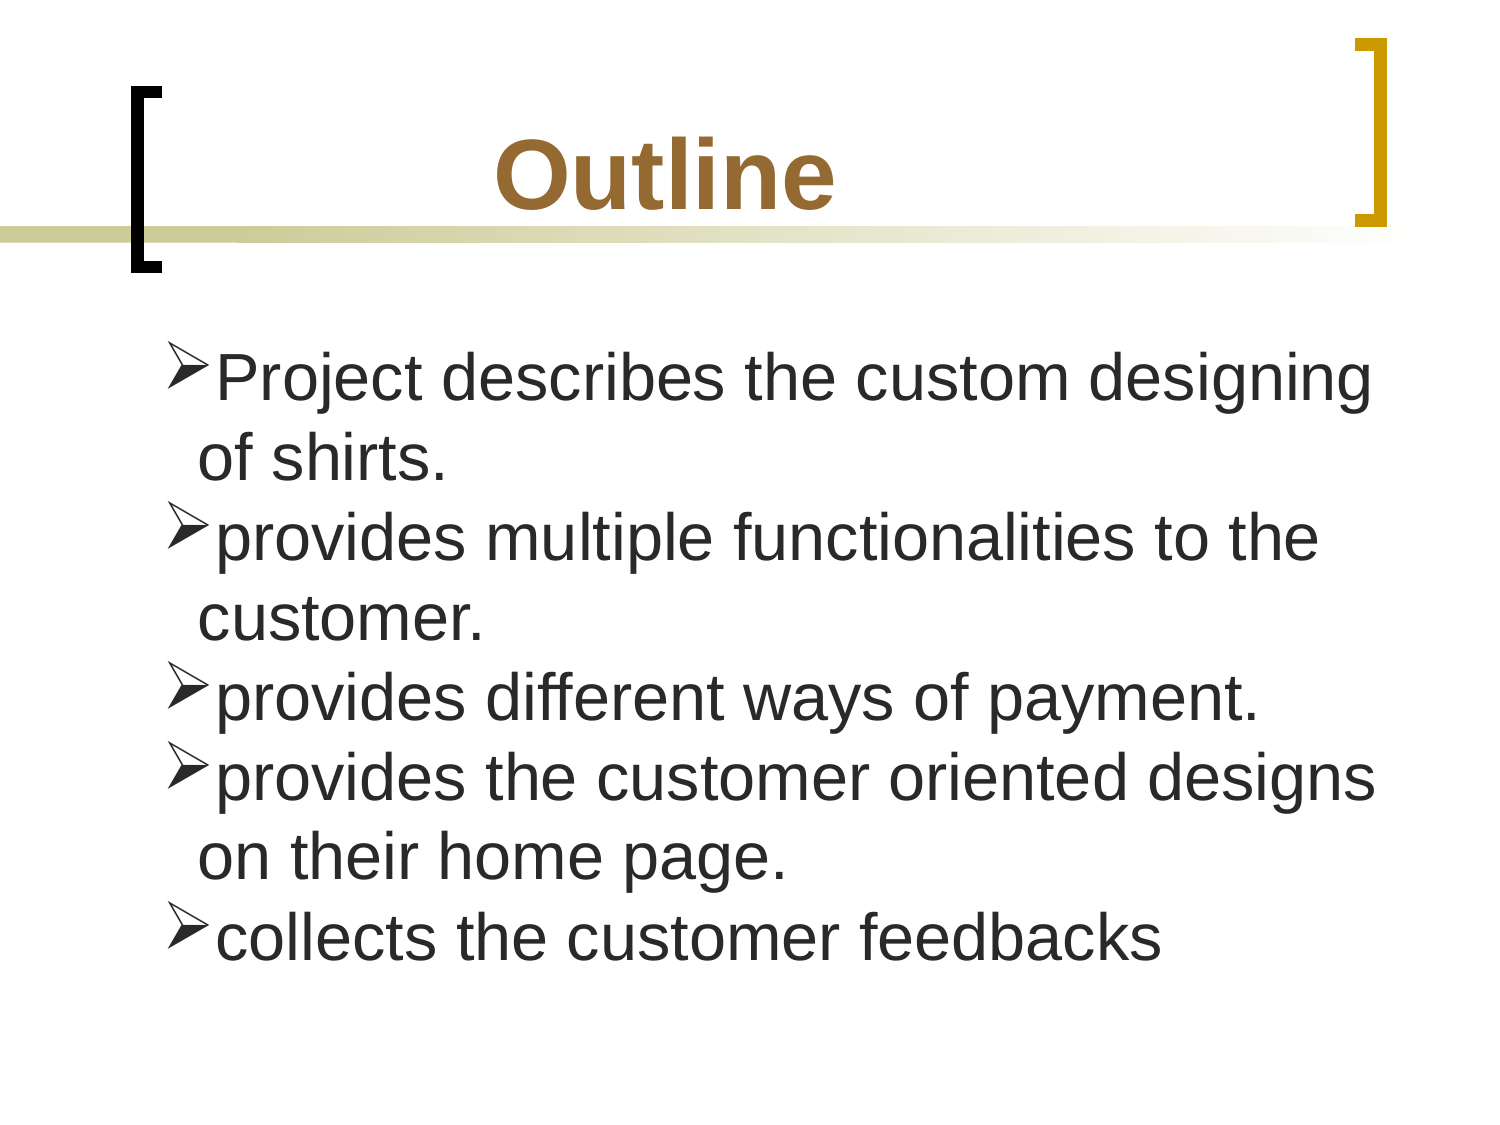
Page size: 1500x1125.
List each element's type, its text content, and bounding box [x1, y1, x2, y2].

text_box Project describes the custom designing of shirts. provides multiple functionalities to the customer. provides different ways of payment. provides the customer oriented designs on their home page. collects the customer feedbacks [147, 326, 1412, 981]
text_box Outline [478, 101, 892, 237]
